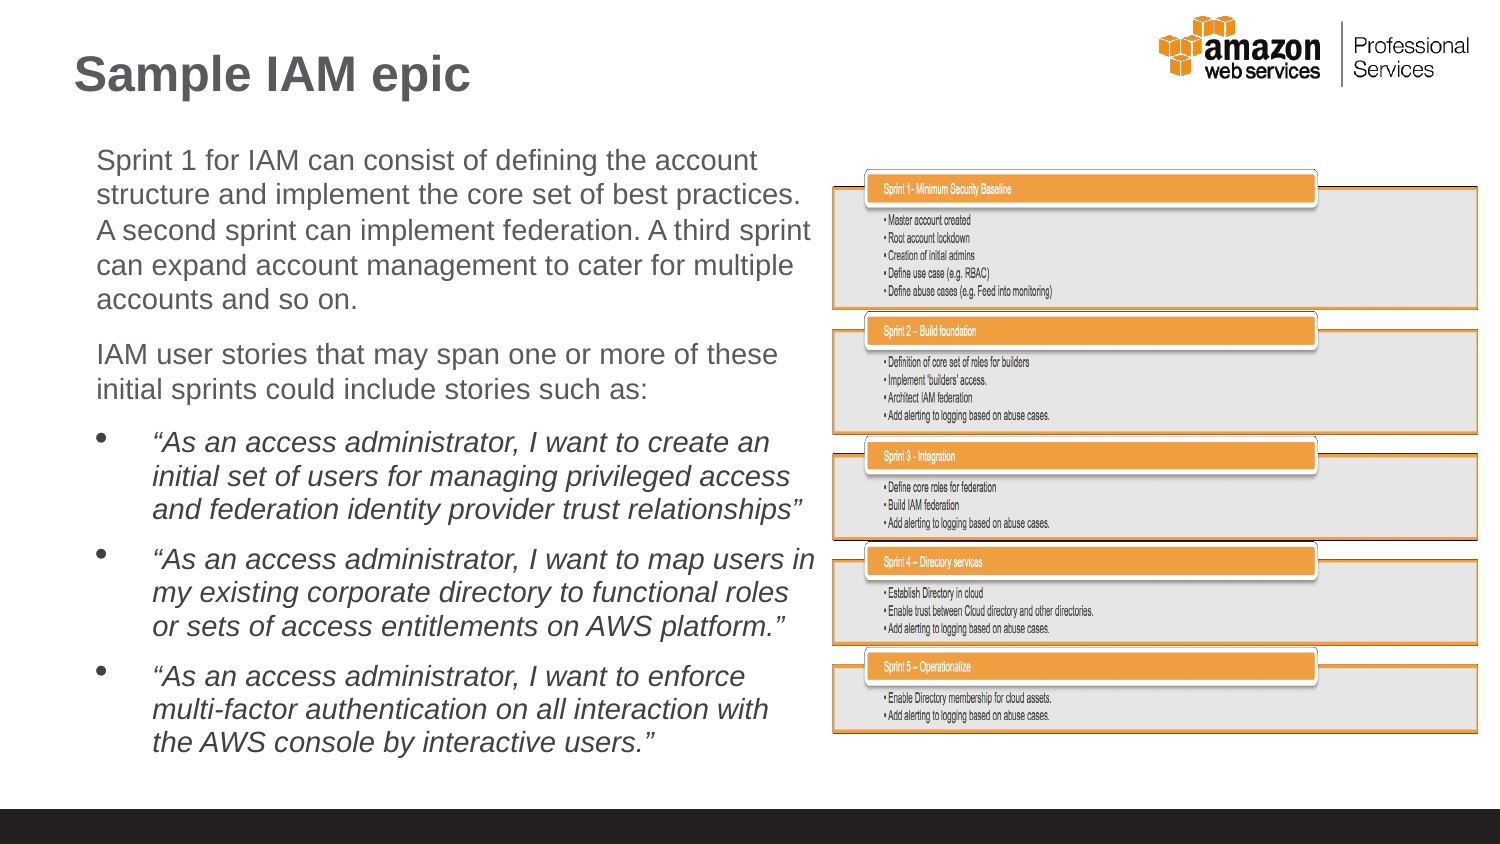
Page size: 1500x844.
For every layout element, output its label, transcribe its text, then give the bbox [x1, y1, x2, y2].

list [831, 165, 1478, 735]
title Sample IAM epic [58, 34, 1405, 175]
picture [1159, 15, 1484, 94]
text_box Sprint 1 for IAM can consist of defining the account structure and implement the core set of best practices. A second sprint can implement federation. A third sprint can expand account management to cater for multiple accounts and so on. IAM user stories that may span one or more of these initial sprints could include stories such as: “As an access administrator, I want to create an initial set of users for managing privileged access and federation identity provider trust relationships” “As an access administrator, I want to map users in my existing corporate directory to functional roles or sets of access entitlements on AWS platform.” “As an access administrator, I want to enforce multi-factor authentication on all interaction with the AWS console by interactive users.” [81, 133, 833, 766]
